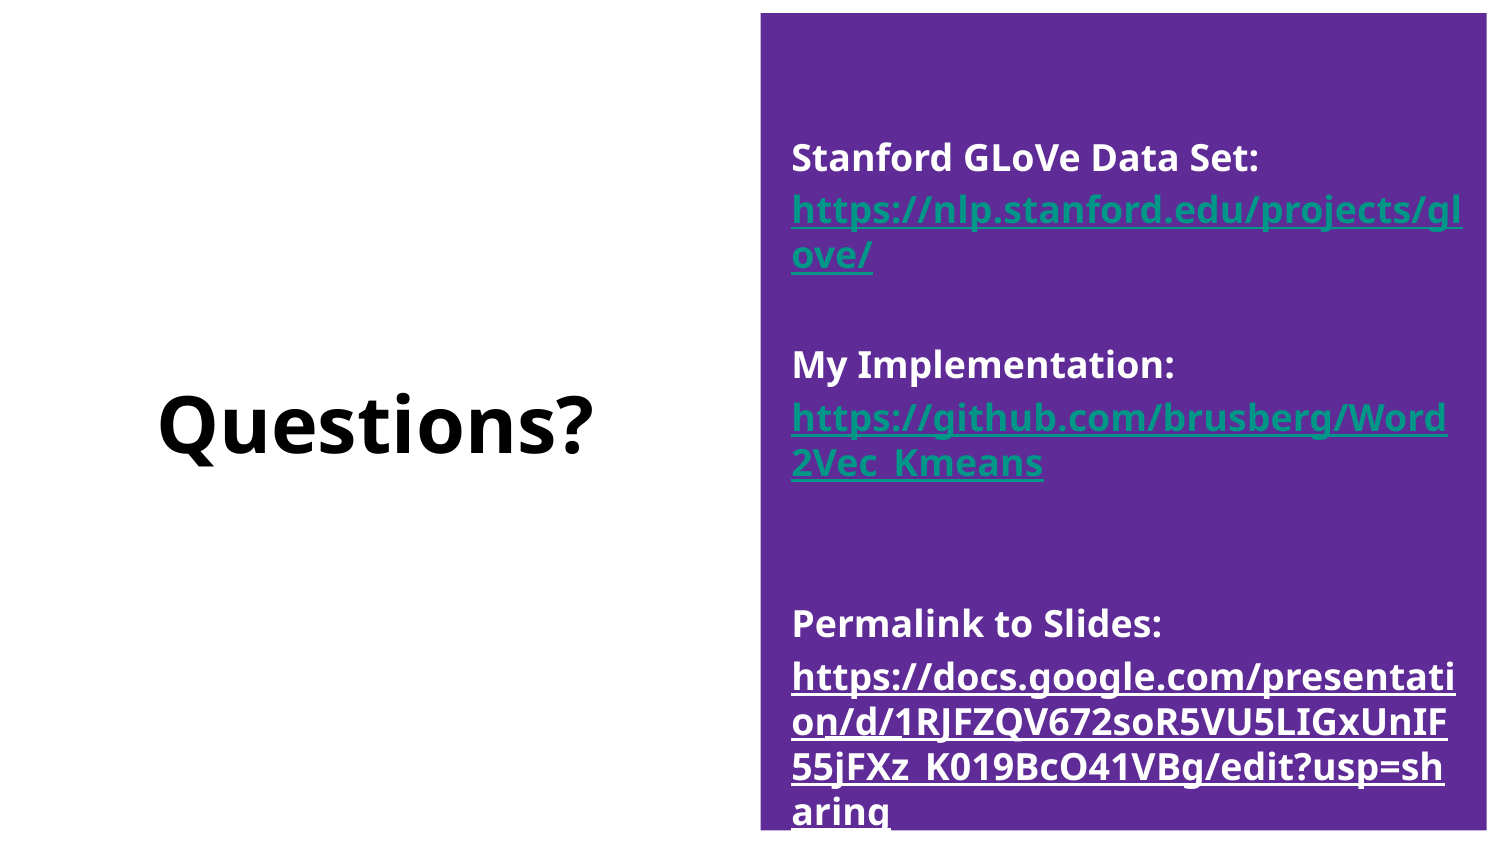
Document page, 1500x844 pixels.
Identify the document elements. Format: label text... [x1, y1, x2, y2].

list Stanford GLoVe Data Set: https://nlp.stanford.edu/projects/glove/ My Implementation: https://github.com/brusberg/Word2Vec_Kmeans Permalink to Slides: https://docs.google.com/presentation/d/1RJFZQV672soR5VU5LIGxUnIF55jFXz_K019BcO41VBg/edit?usp=sharing [776, 118, 1481, 725]
title Questions? [43, 275, 708, 569]
